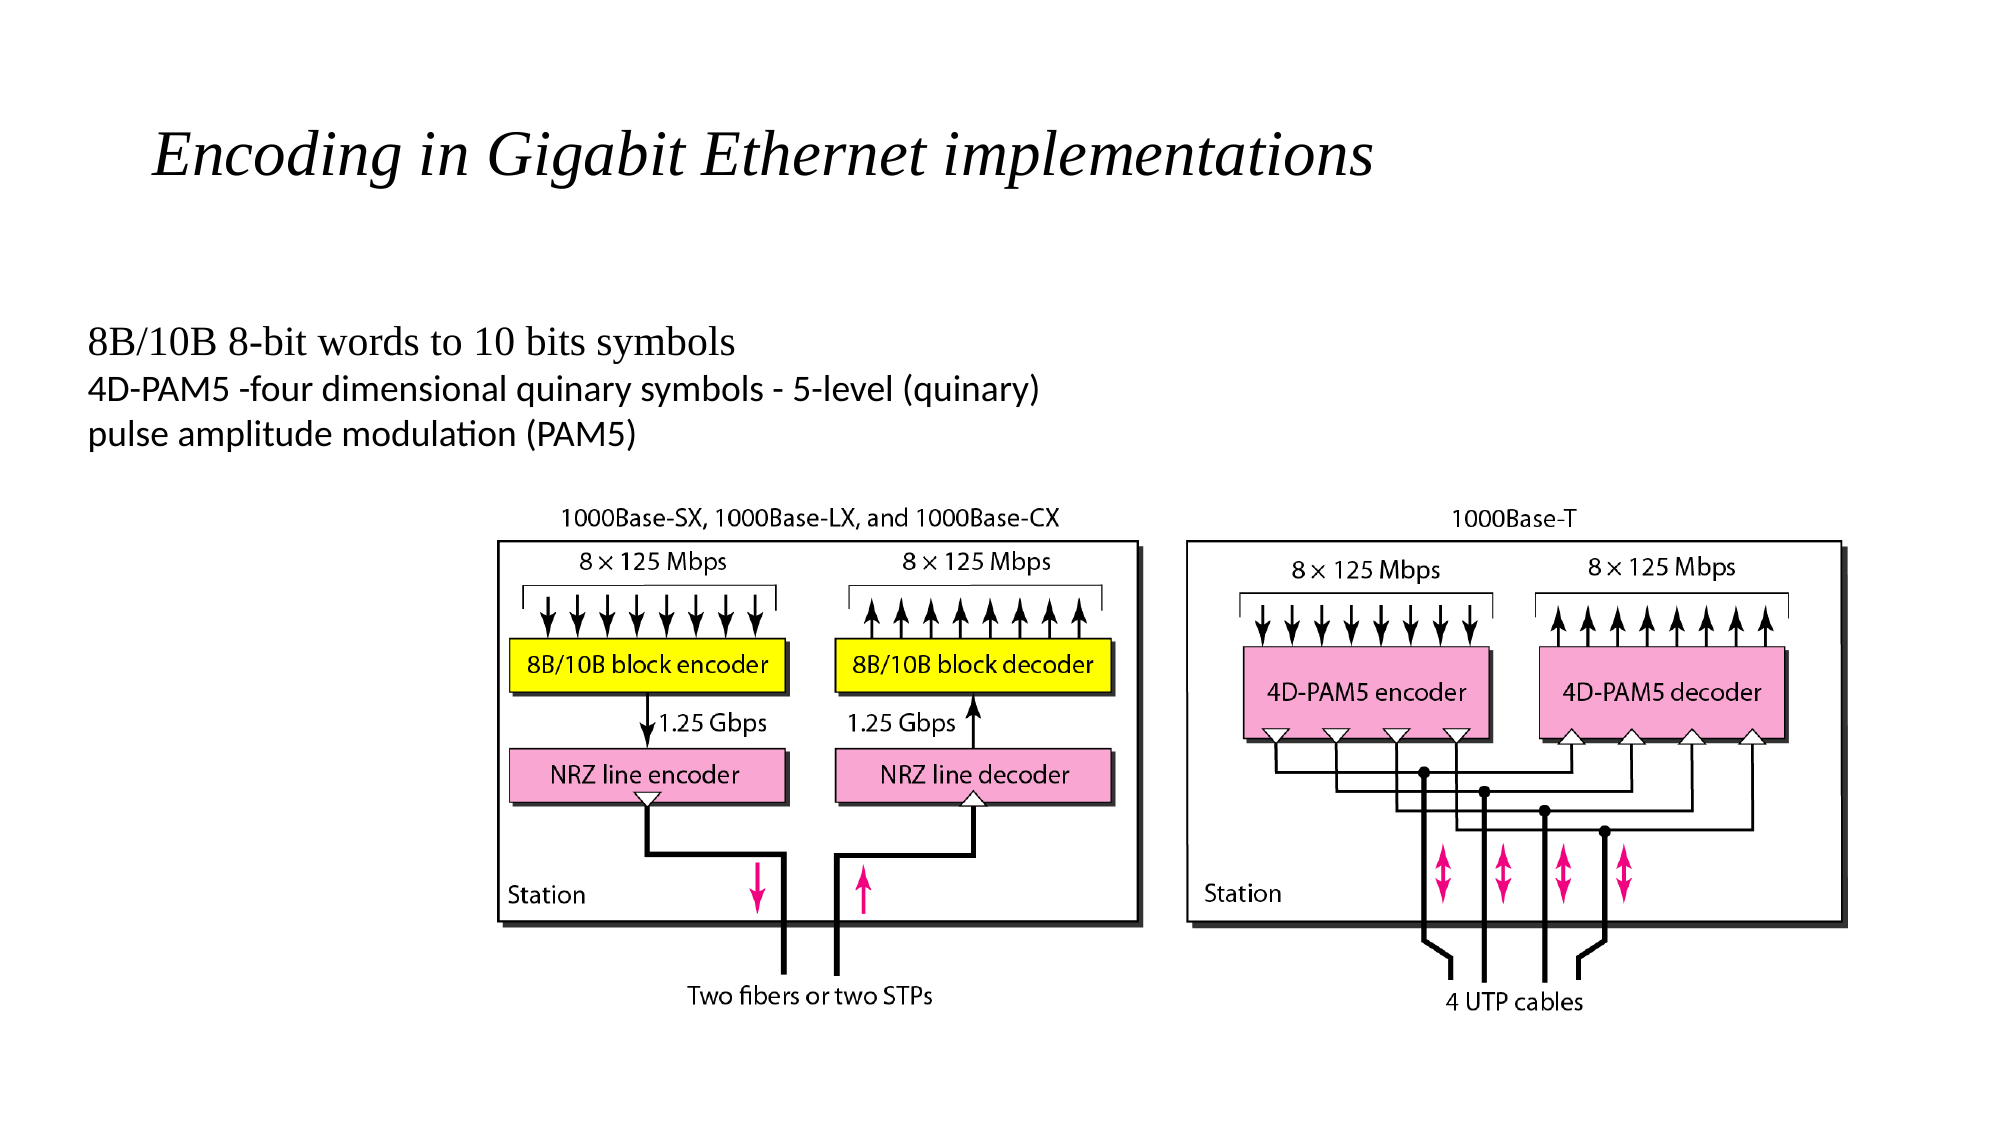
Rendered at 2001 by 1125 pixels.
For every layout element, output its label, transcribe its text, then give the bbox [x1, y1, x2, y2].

text_box 8B/10B 8-bit words to 10 bits symbols 4D-PAM5 -four dimensional quinary symbols - 5-level (quinary) pulse amplitude modulation (PAM5) [72, 306, 1098, 461]
title Encoding in Gigabit Ethernet implementations [137, 110, 1863, 278]
picture [497, 504, 1848, 1017]
